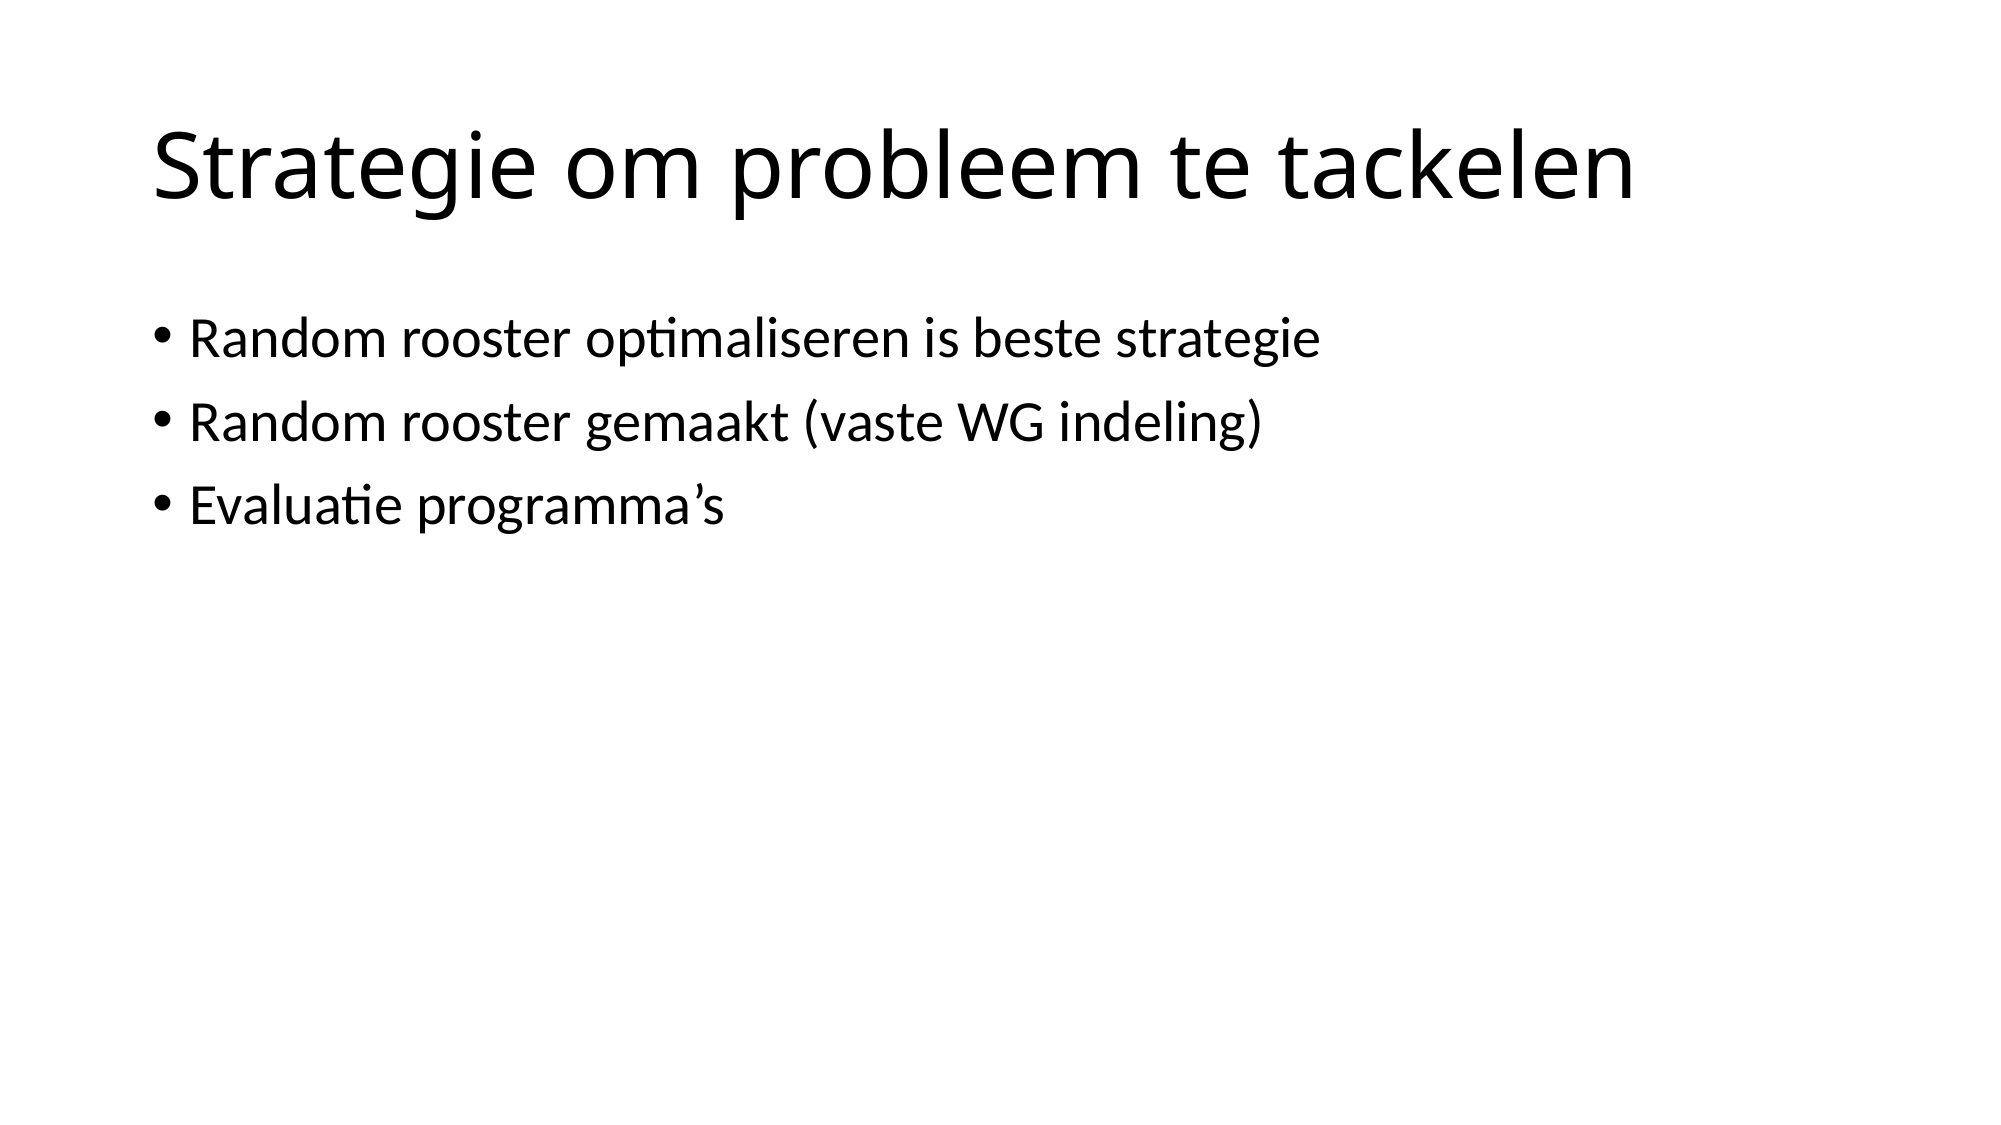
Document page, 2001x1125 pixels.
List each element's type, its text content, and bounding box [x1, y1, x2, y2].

title Strategie om probleem te tackelen [137, 59, 1863, 278]
list Random rooster optimaliseren is beste strategie Random rooster gemaakt (vaste WG indeling) Evaluatie programma’s [137, 299, 1863, 1014]
